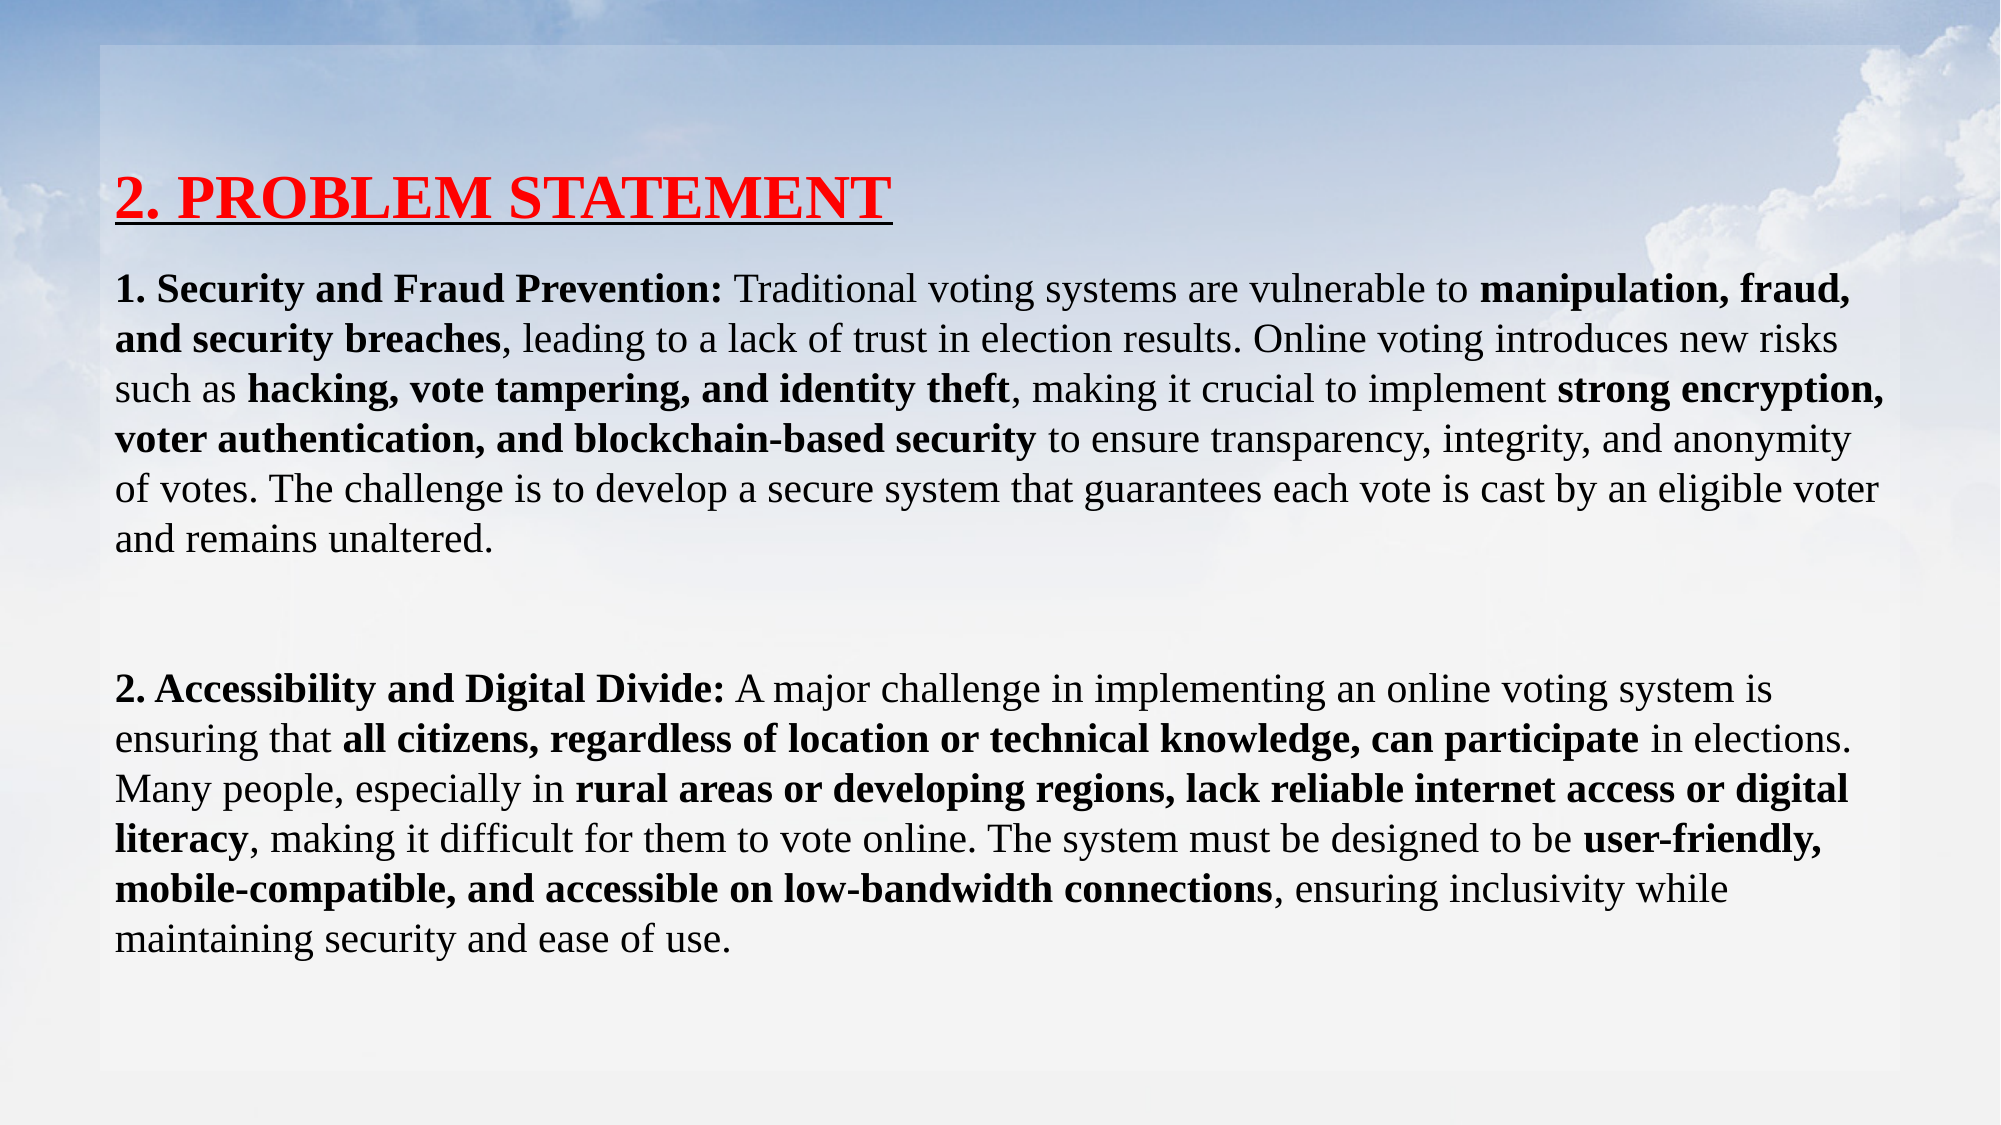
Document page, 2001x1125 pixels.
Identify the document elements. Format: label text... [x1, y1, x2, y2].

picture [0, 0, 2001, 1125]
title 2. PROBLEM STATEMENT 1. Security and Fraud Prevention: Traditional voting systems are vulnerable to manipulation, fraud, and security breaches, leading to a lack of trust in election results. Online voting introduces new risks such as hacking, vote tampering, and identity theft, making it crucial to implement strong encryption, voter authentication, and blockchain-based security to ensure transparency, integrity, and anonymity of votes. The challenge is to develop a secure system that guarantees each vote is cast by an eligible voter and remains unaltered. 2. Accessibility and Digital Divide: A major challenge in implementing an online voting system is ensuring that all citizens, regardless of location or technical knowledge, can participate in elections. Many people, especially in rural areas or developing regions, lack reliable internet access or digital literacy, making it difficult for them to vote online. The system must be designed to be user-friendly, mobile-compatible, and accessible on low-bandwidth connections, ensuring inclusivity while maintaining security and ease of use. [99, 45, 1900, 1072]
